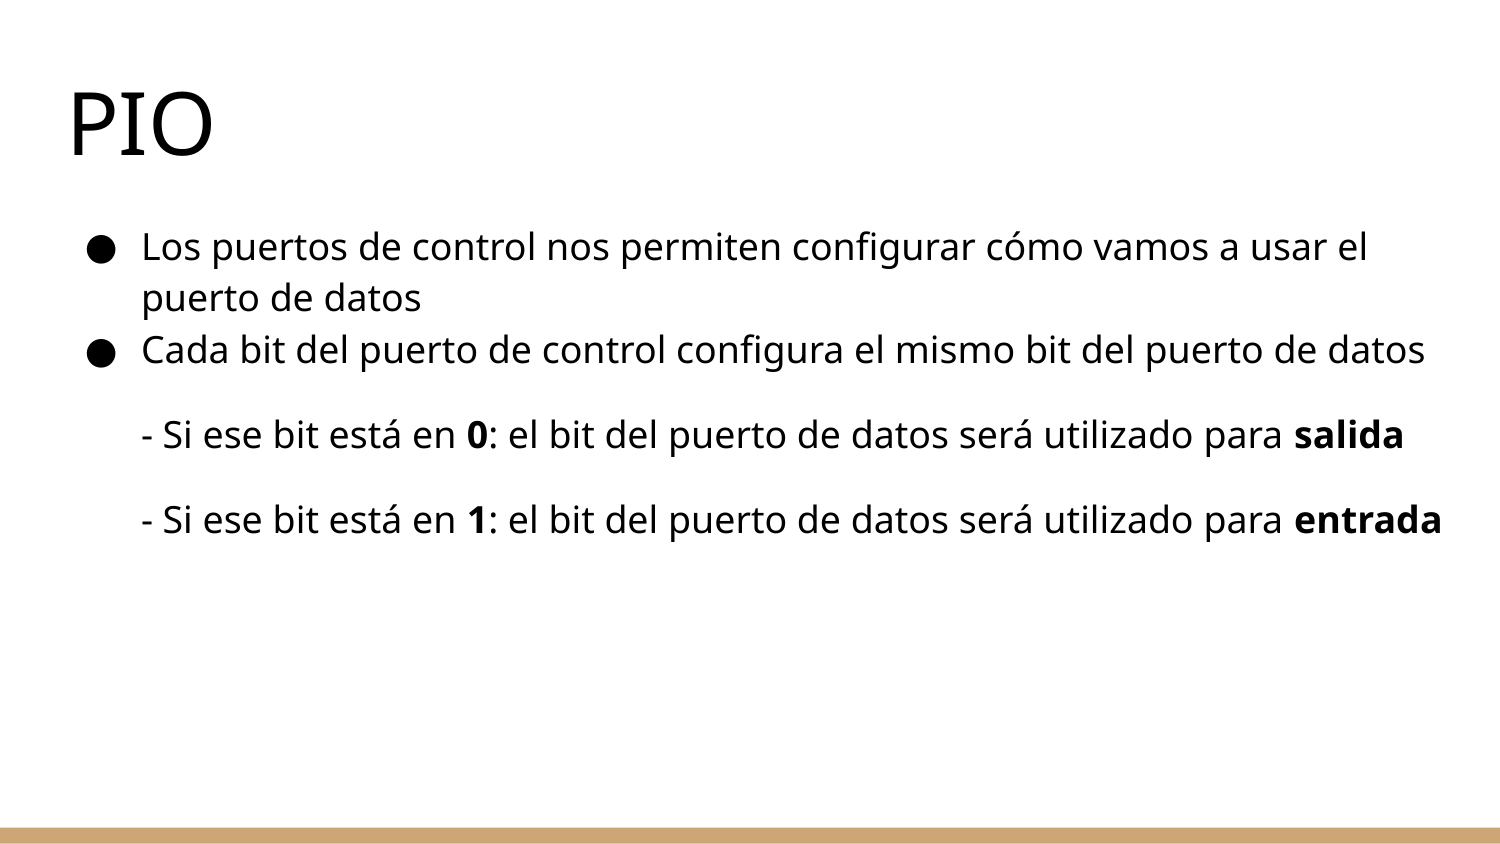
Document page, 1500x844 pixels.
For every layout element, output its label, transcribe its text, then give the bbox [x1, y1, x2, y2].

title PIO [51, 51, 1449, 189]
list Los puertos de control nos permiten configurar cómo vamos a usar el puerto de datos Cada bit del puerto de control configura el mismo bit del puerto de datos - Si ese bit está en 0: el bit del puerto de datos será utilizado para salida - Si ese bit está en 1: el bit del puerto de datos será utilizado para entrada [51, 200, 1476, 752]
